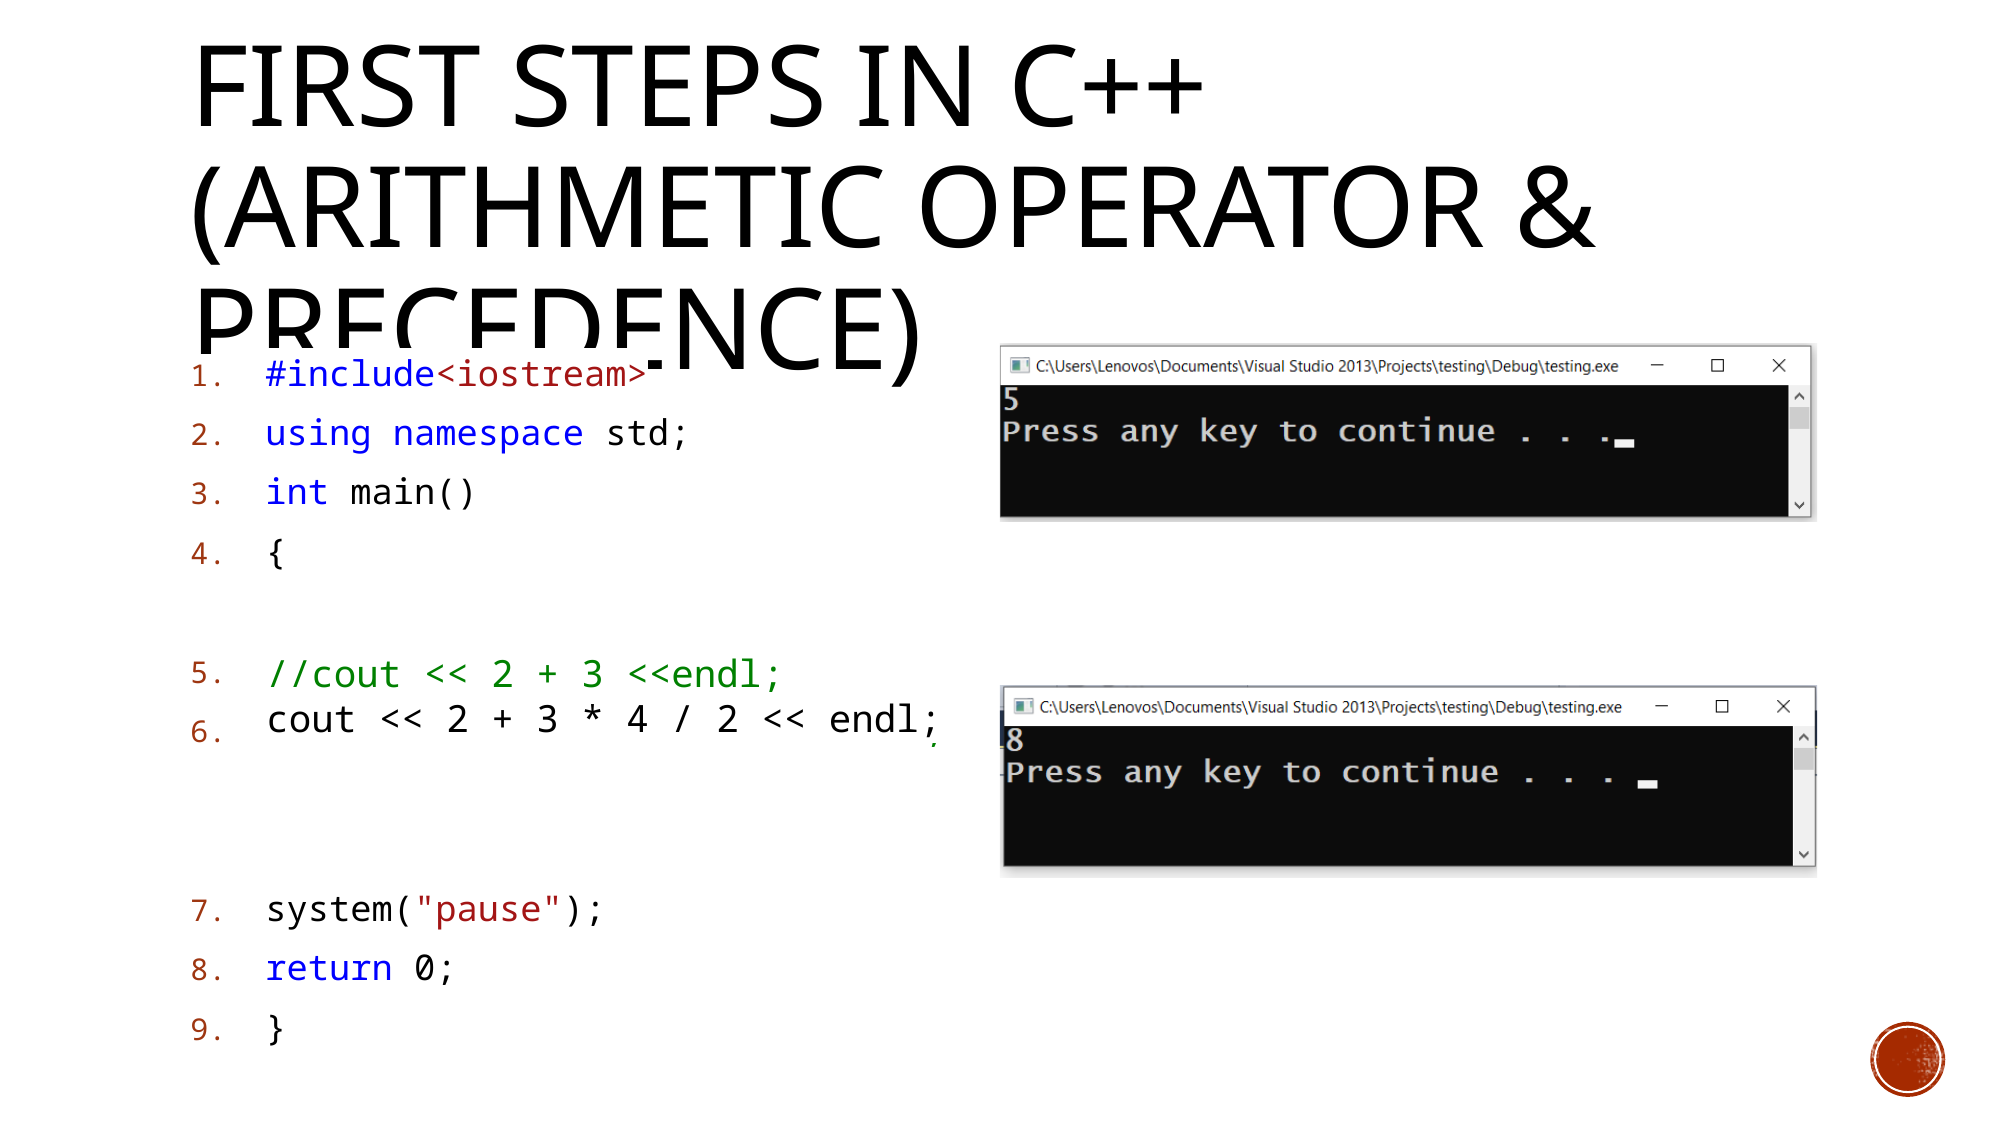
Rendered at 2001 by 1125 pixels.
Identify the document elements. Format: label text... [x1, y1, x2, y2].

picture [999, 343, 1818, 522]
picture [999, 685, 1818, 878]
list #include<iostream> using namespace std; int main() { cout << 2 + 3 <<endl; //cout << 2 + 3 * 4 / 2 << endl; system("pause"); return 0; } [175, 348, 980, 1067]
text_box //cout << 2 + 3 <<endl; cout << 2 + 3 * 4 / 2 << endl; [251, 642, 1014, 747]
title First steps in C++ (Arithmetic operator & precedence) [175, 79, 1826, 344]
